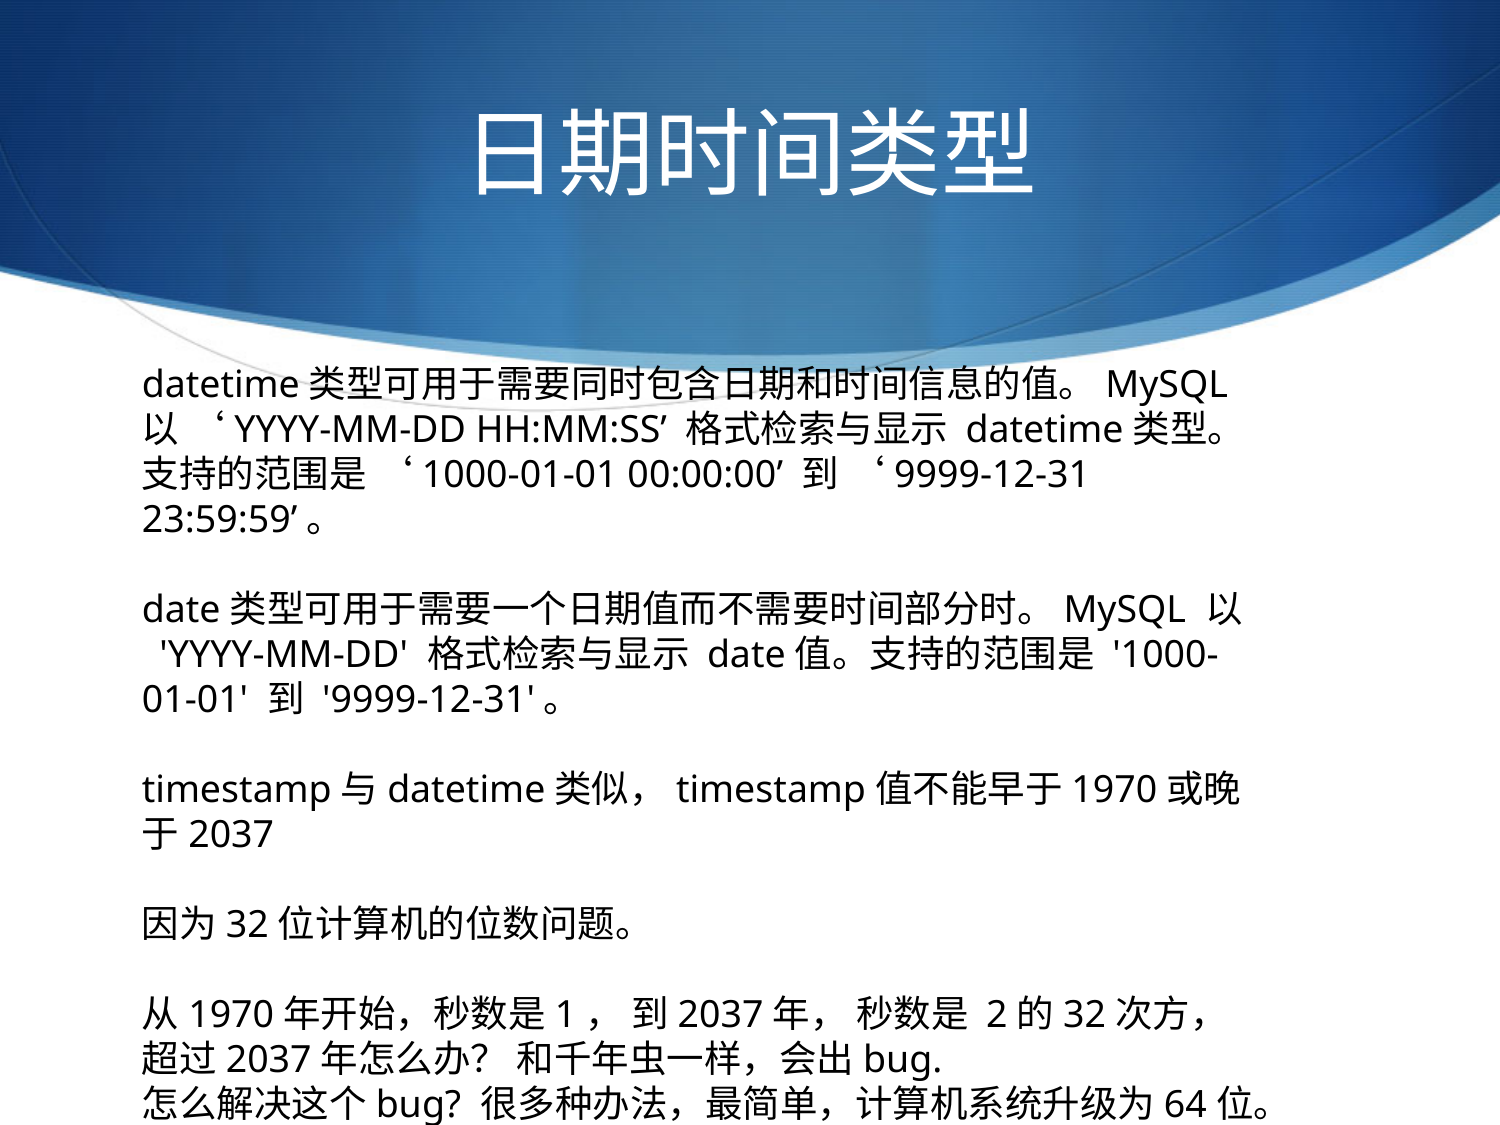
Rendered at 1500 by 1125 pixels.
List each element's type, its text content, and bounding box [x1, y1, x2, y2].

picture [0, 0, 1500, 1125]
text_box datetime类型可用于需要同时包含日期和时间信息的值。MySQL 以 ‘YYYY-MM-DD HH:MM:SS’ 格式检索与显示 datetime类型。支持的范围是 ‘1000-01-01 00:00:00’ 到 ‘9999-12-31 23:59:59’。 date类型可用于需要一个日期值而不需要时间部分时。MySQL 以 'YYYY-MM-DD' 格式检索与显示 date值。支持的范围是 '1000-01-01' 到 '9999-12-31'。 timestamp与datetime类似，timestamp值不能早于1970或晚于2037 因为32位计算机的位数问题。 从1970年开始，秒数是1， 到2037年， 秒数是 2的32次方，超过2037年怎么办？ 和千年虫一样，会出bug. 怎么解决这个bug? 很多种办法，最简单，计算机系统升级为64位。 （如果到2037年左右， 还有32位系统的话） [127, 352, 1269, 1125]
title 日期时间类型 [75, 56, 1425, 245]
